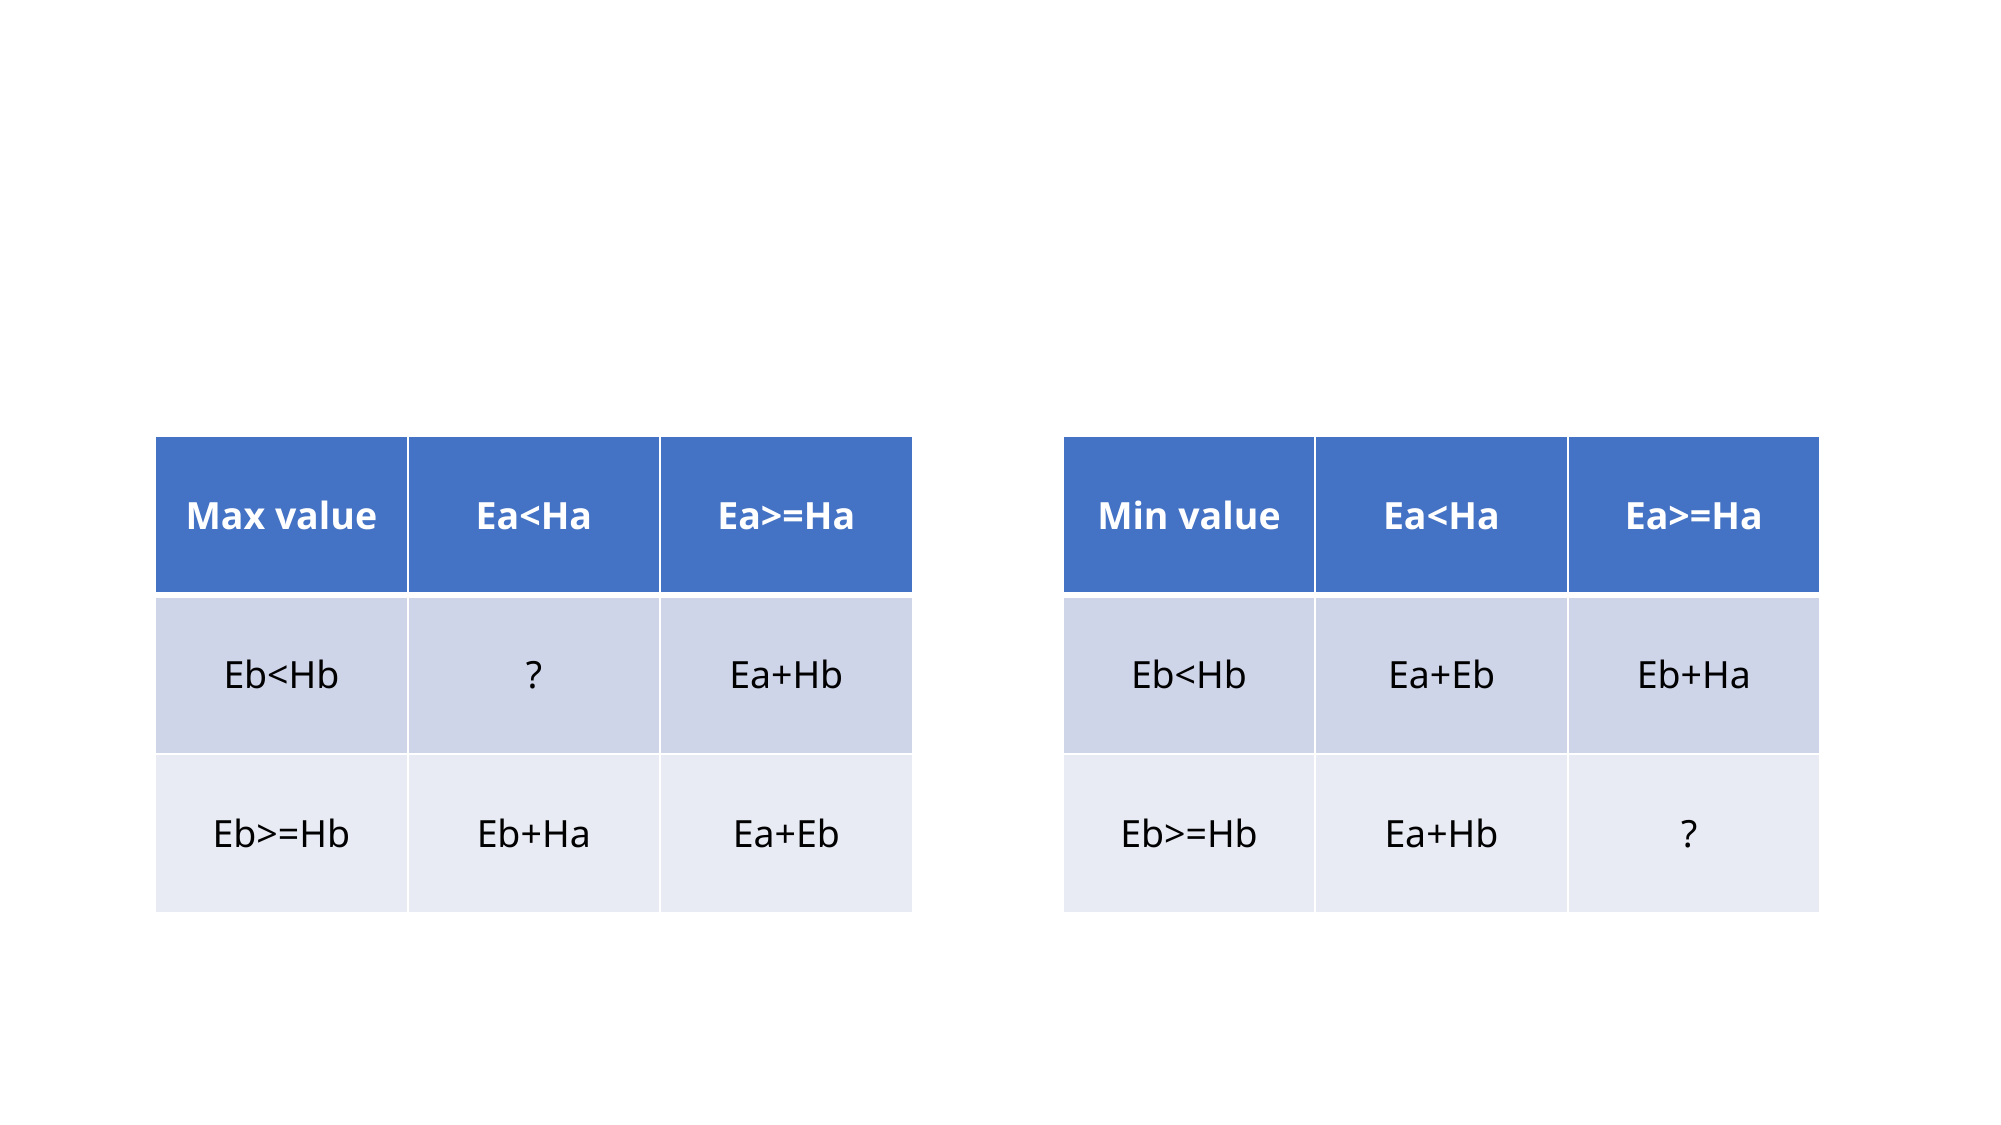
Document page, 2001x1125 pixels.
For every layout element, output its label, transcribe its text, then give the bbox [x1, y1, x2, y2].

table_header Ea>=Ha [661, 437, 912, 592]
table_cell ? [1569, 755, 1819, 912]
table_cell Ea+Eb [1316, 598, 1567, 753]
table_header Ea<Ha [409, 437, 659, 592]
table_cell Eb<Hb [156, 598, 407, 753]
table_header Ea<Ha [1316, 437, 1567, 592]
table_cell Ea+Eb [661, 755, 912, 912]
table_cell Eb>=Hb [156, 755, 407, 912]
table_header Ea>=Ha [1569, 437, 1819, 592]
table_cell Eb<Hb [1064, 598, 1314, 753]
table_cell ? [409, 598, 659, 753]
table_cell Ea+Hb [1316, 755, 1567, 912]
table_cell Eb+Ha [1569, 598, 1819, 753]
table_header Max value [156, 437, 407, 592]
table_cell Eb>=Hb [1064, 755, 1314, 912]
table_header Min value [1064, 437, 1314, 592]
table_cell Eb+Ha [409, 755, 659, 912]
table_cell Ea+Hb [661, 598, 912, 753]
